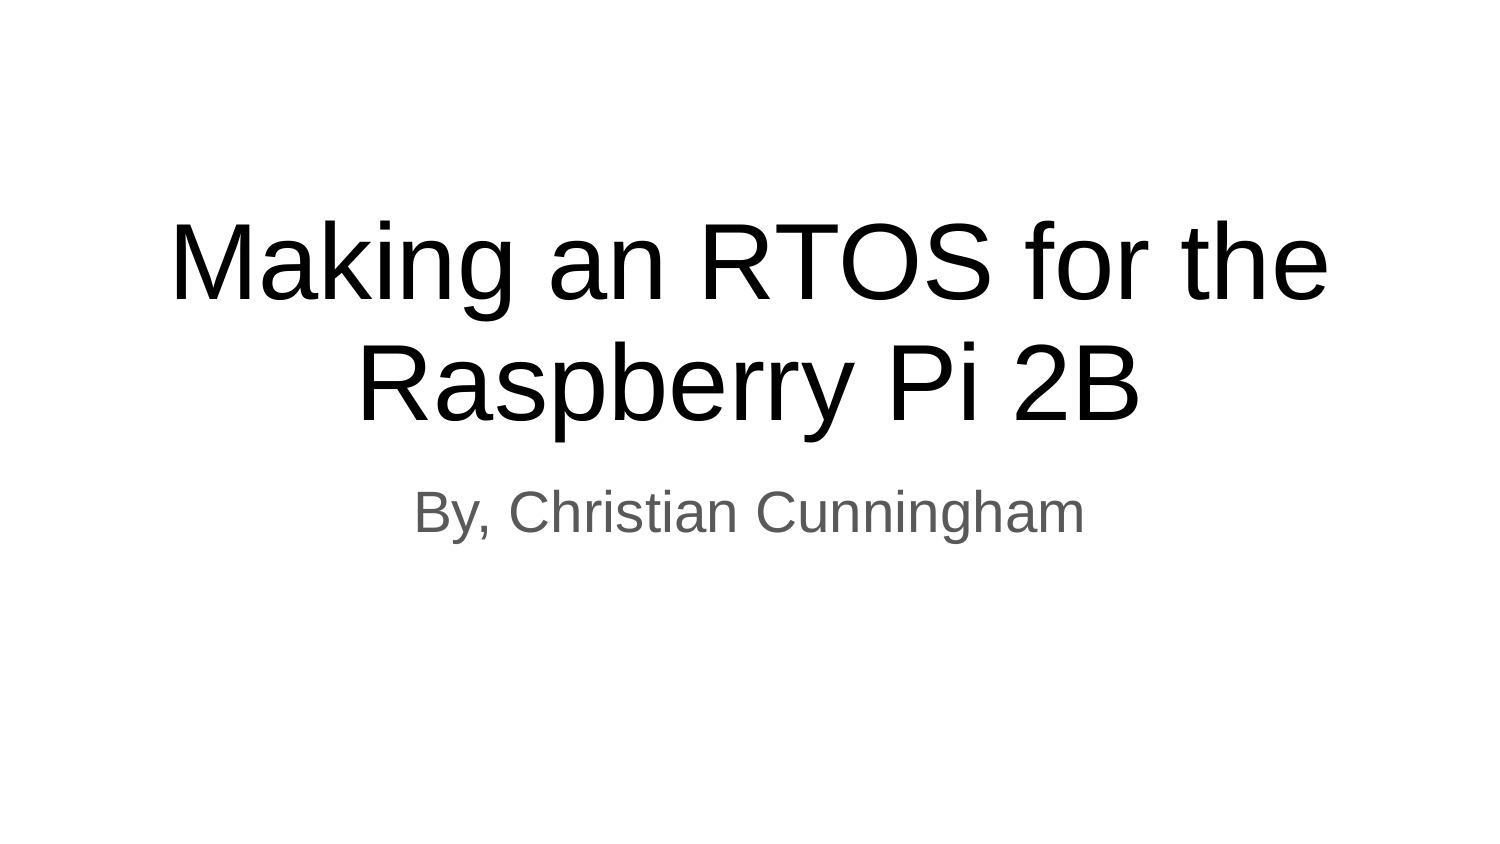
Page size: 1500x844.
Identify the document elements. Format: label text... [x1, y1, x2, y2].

subtitle By, Christian Cunningham [51, 464, 1449, 595]
title Making an RTOS for the Raspberry Pi 2B [51, 122, 1449, 459]
